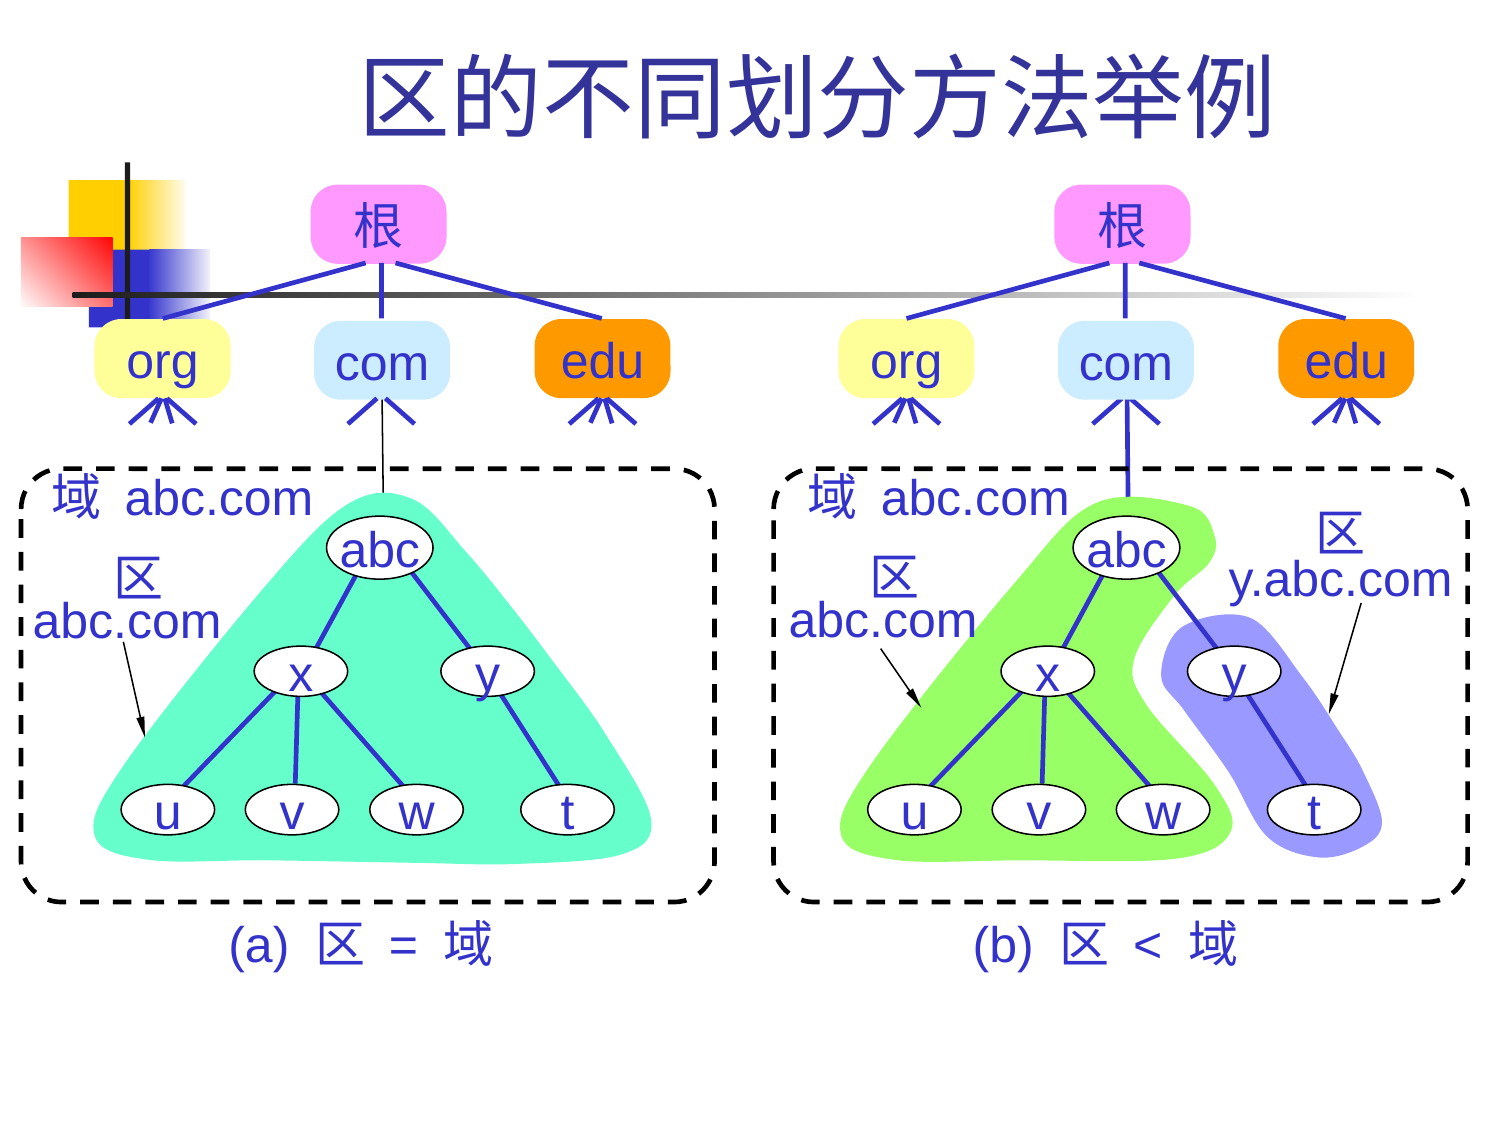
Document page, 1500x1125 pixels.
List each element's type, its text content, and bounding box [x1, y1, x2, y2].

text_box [347, 398, 415, 425]
text_box u [121, 784, 215, 835]
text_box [129, 398, 197, 425]
text_box x [254, 646, 348, 697]
text_box org [94, 319, 231, 399]
text_box 域 abc.com [36, 457, 329, 476]
text_box com [313, 320, 451, 400]
text_box y [440, 646, 535, 697]
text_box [773, 184, 1471, 981]
title 区的不同划分方法举例 [188, 31, 1468, 157]
text_box 根 [310, 184, 447, 264]
text_box [21, 468, 715, 903]
text_box [123, 641, 145, 738]
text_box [569, 398, 637, 425]
text_box (a) 区 = 域 [213, 905, 509, 980]
text_box t [520, 784, 615, 835]
text_box 区 abc.com [17, 555, 237, 655]
text_box v [245, 784, 339, 835]
text_box w [369, 784, 464, 835]
text_box edu [534, 319, 671, 399]
text_box abc [326, 516, 434, 580]
